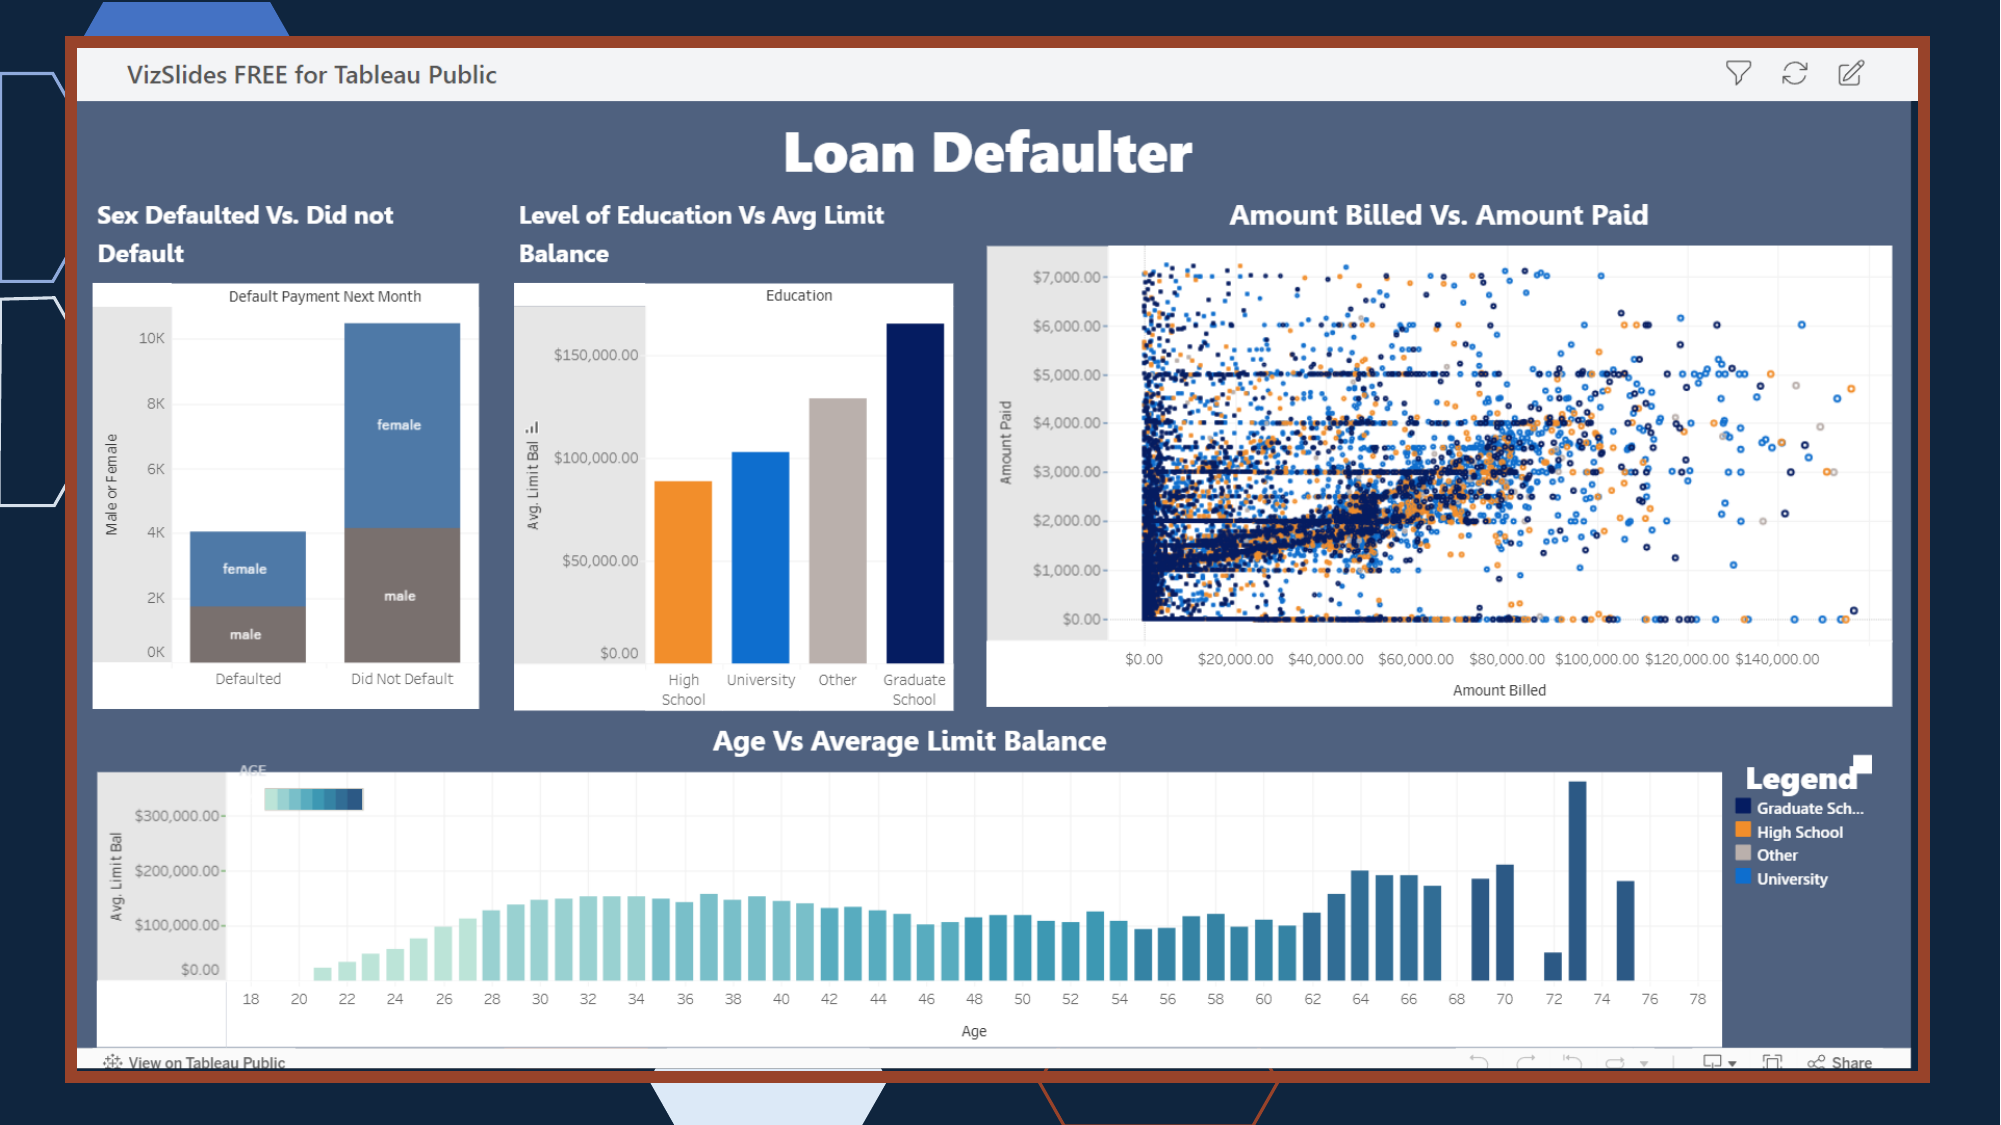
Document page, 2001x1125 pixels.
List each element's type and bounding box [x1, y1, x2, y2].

text_box [70, 41, 1925, 1078]
